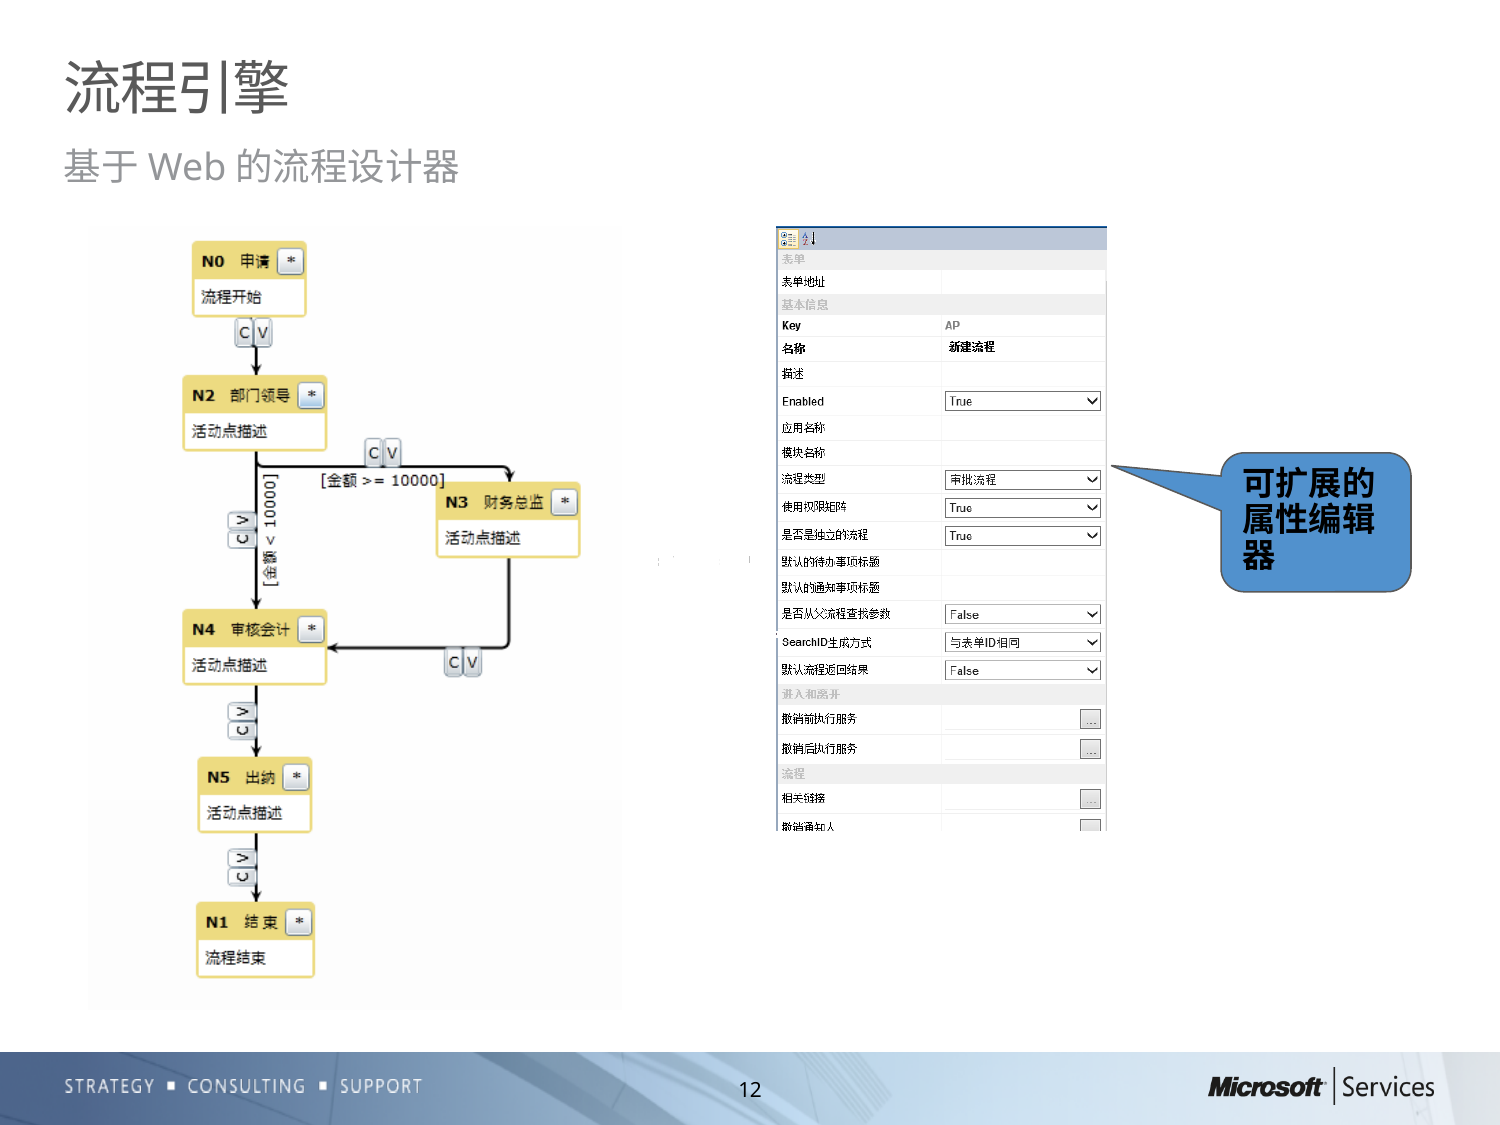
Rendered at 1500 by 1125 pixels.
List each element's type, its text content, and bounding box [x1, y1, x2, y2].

text_box 可扩展的属性编辑器 [1111, 452, 1412, 592]
list 基于Web的流程设计器 [63, 143, 1434, 188]
title 流程引擎 [63, 59, 1436, 143]
picture [0, 1052, 1500, 1125]
picture [88, 225, 1107, 1010]
